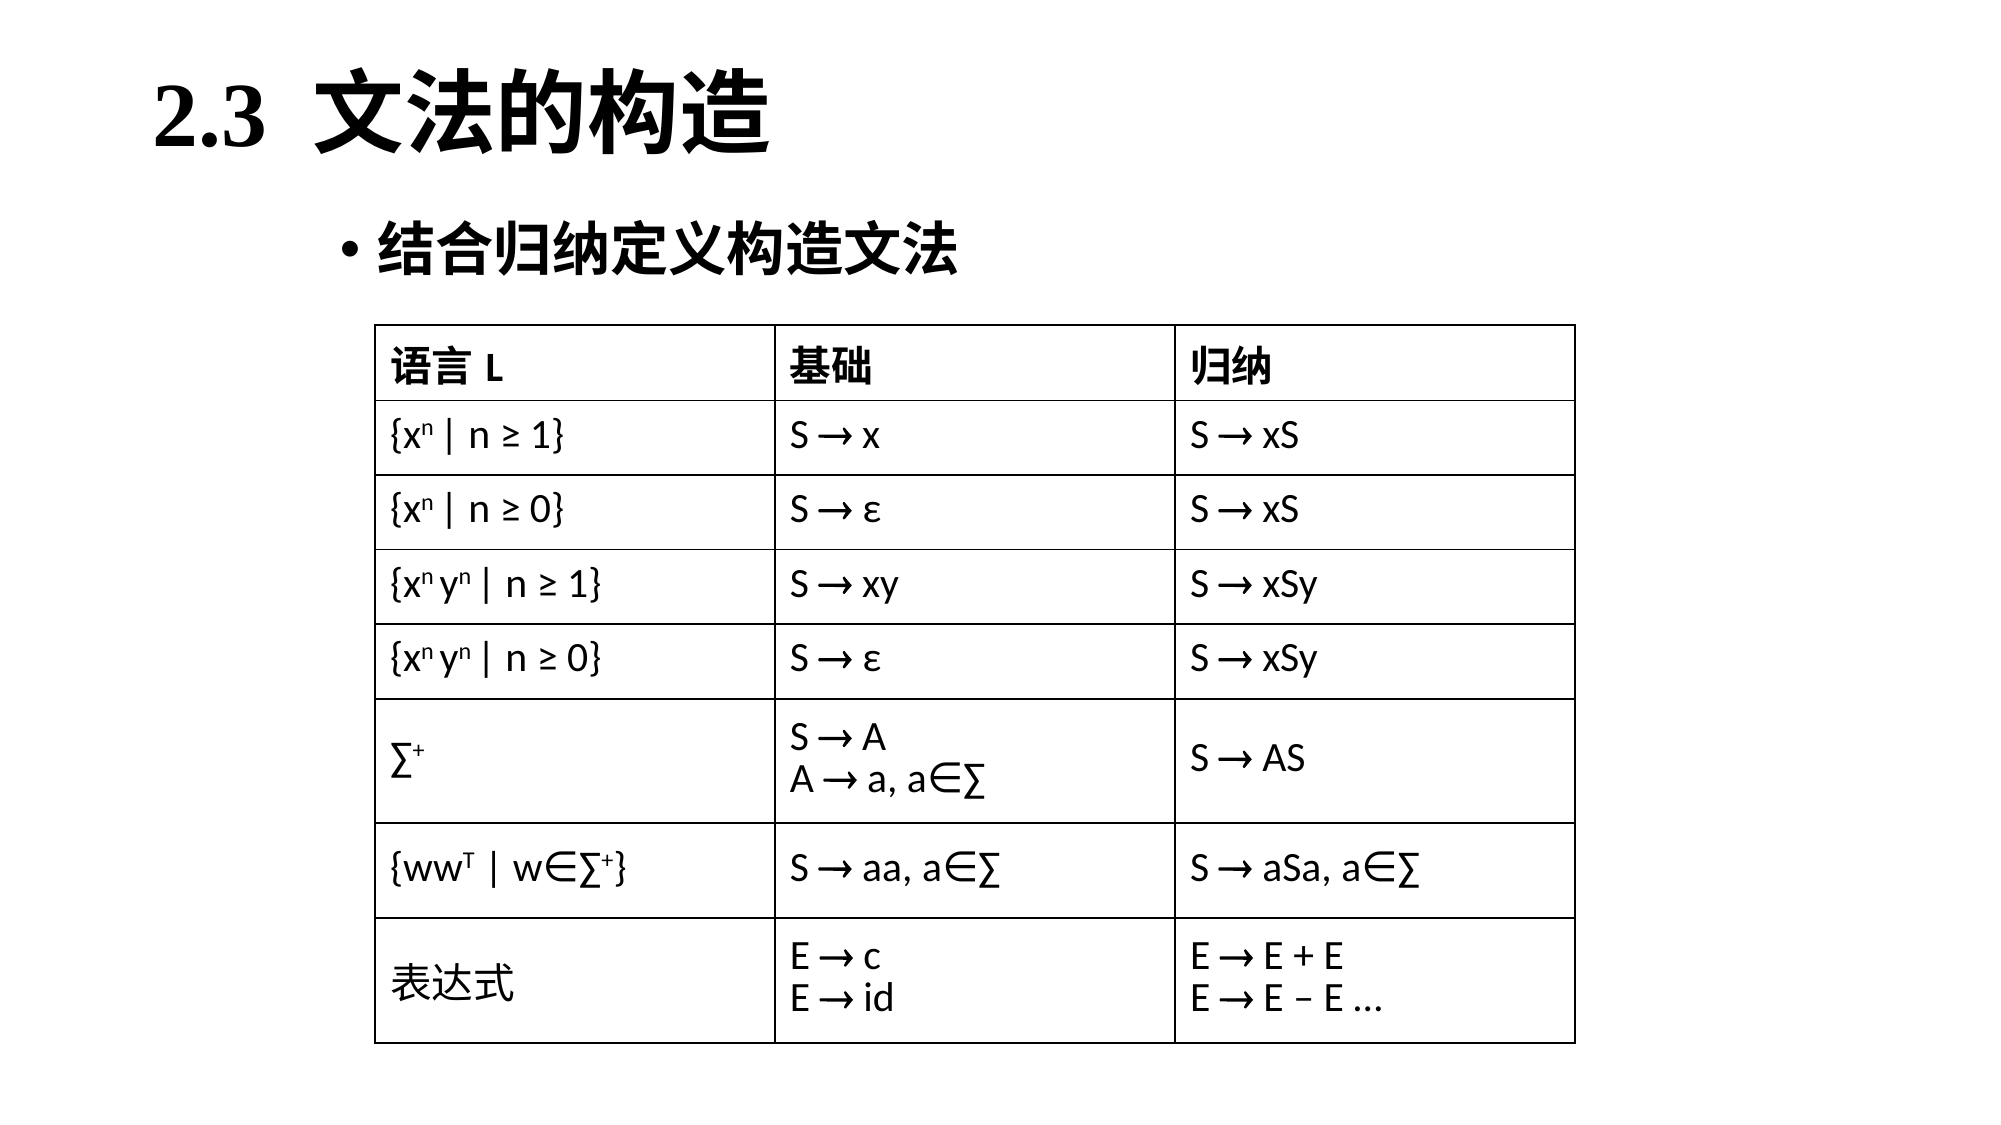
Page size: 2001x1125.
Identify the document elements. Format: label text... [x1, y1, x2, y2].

table_header 语言L [376, 326, 774, 400]
table_cell ∑+ [376, 700, 774, 822]
table_cell S  x [776, 401, 1174, 474]
table_cell S  aa, a∈∑ [776, 824, 1174, 917]
table_cell S  xSy [1176, 550, 1574, 623]
table_header 基础 [776, 326, 1174, 400]
table_cell S  AS [1176, 700, 1574, 822]
table_cell E  E + E E  E – E … [1176, 919, 1574, 1042]
table_cell {xn yn | n ≥ 1} [376, 550, 774, 623]
table_cell S  A A  a, a∈∑ [776, 700, 1174, 822]
table_cell {xn | n ≥ 0} [376, 476, 774, 549]
title 2.3 文法的构造 [137, 59, 1863, 278]
table_cell {xn | n ≥ 1} [376, 401, 774, 474]
table_cell S  xS [1176, 401, 1574, 474]
list 结合归纳定义构造文法 [324, 212, 1675, 956]
table_cell {xn yn | n ≥ 0} [376, 625, 774, 698]
table_cell S  xSy [1176, 625, 1574, 698]
table_cell S  ε [776, 476, 1174, 549]
slide_number [1325, 1024, 1675, 1100]
table_cell E  c E  id [776, 919, 1174, 1042]
table_cell S  xy [776, 550, 1174, 623]
table_header 归纳 [1176, 326, 1574, 400]
table_cell {wwT | w∈∑+} [376, 824, 774, 917]
table_cell 表达式 [376, 919, 774, 1042]
table_cell S  ε [776, 625, 1174, 698]
table_cell S  aSa, a∈∑ [1176, 824, 1574, 917]
table_cell S  xS [1176, 476, 1574, 549]
